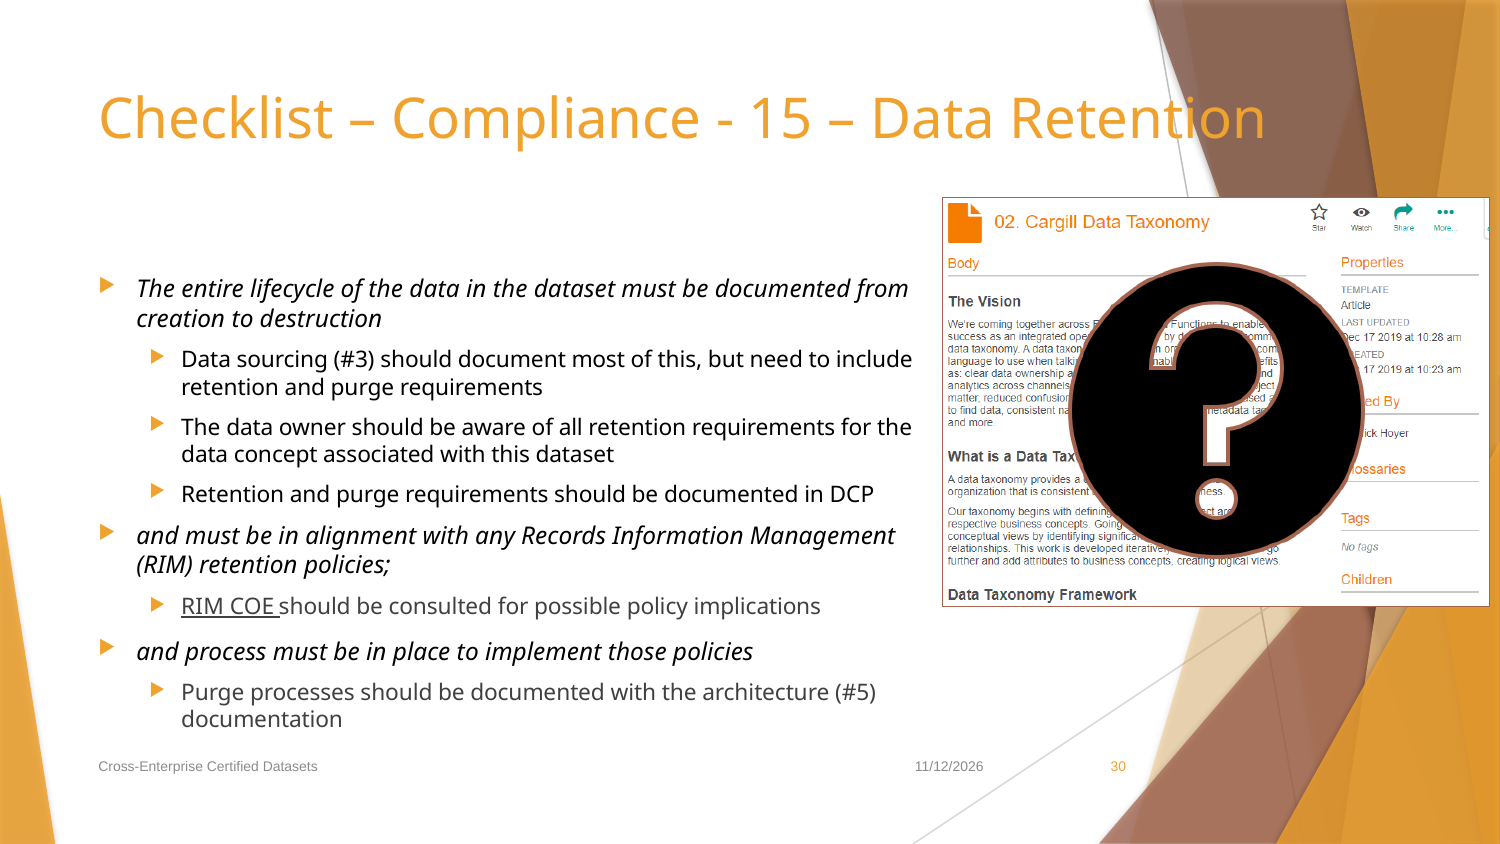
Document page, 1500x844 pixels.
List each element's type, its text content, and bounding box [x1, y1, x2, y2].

list The entire lifecycle of the data in the dataset must be documented from creation to destruction Data sourcing (#3) should document most of this, but need to include retention and purge requirements The data owner should be aware of all retention requirements for the data concept associated with this dataset Retention and purge requirements should be documented in DCP and must be in alignment with any Records Information Management (RIM) retention policies; RIM COE should be consulted for possible policy implications and process must be in place to implement those policies Purge processes should be documented with the architecture (#5) documentation [83, 265, 943, 744]
footer Cross-Enterprise Certified Datasets [83, 743, 859, 789]
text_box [941, 196, 1491, 607]
title Checklist – Compliance - 15 – Data Retention [83, 75, 1375, 238]
slide_number 30 [1056, 743, 1141, 789]
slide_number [886, 743, 999, 789]
